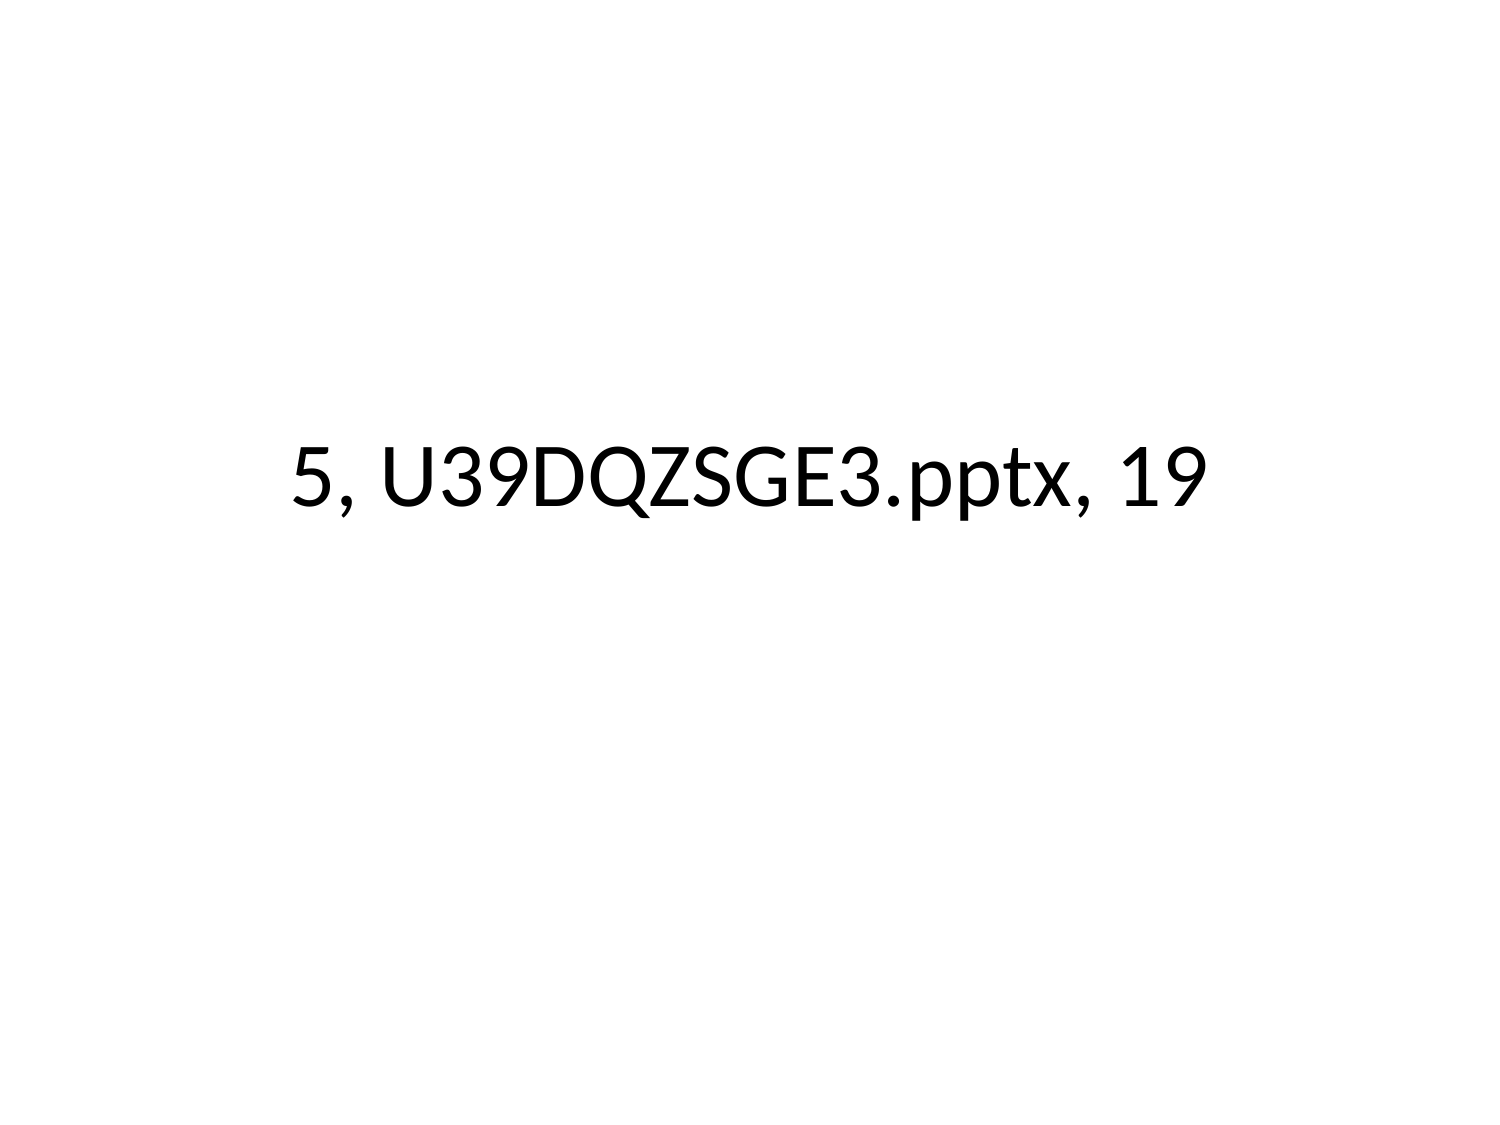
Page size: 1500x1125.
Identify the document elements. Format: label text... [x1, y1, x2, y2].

title 5, U39DQZSGE3.pptx, 19 [112, 349, 1388, 591]
